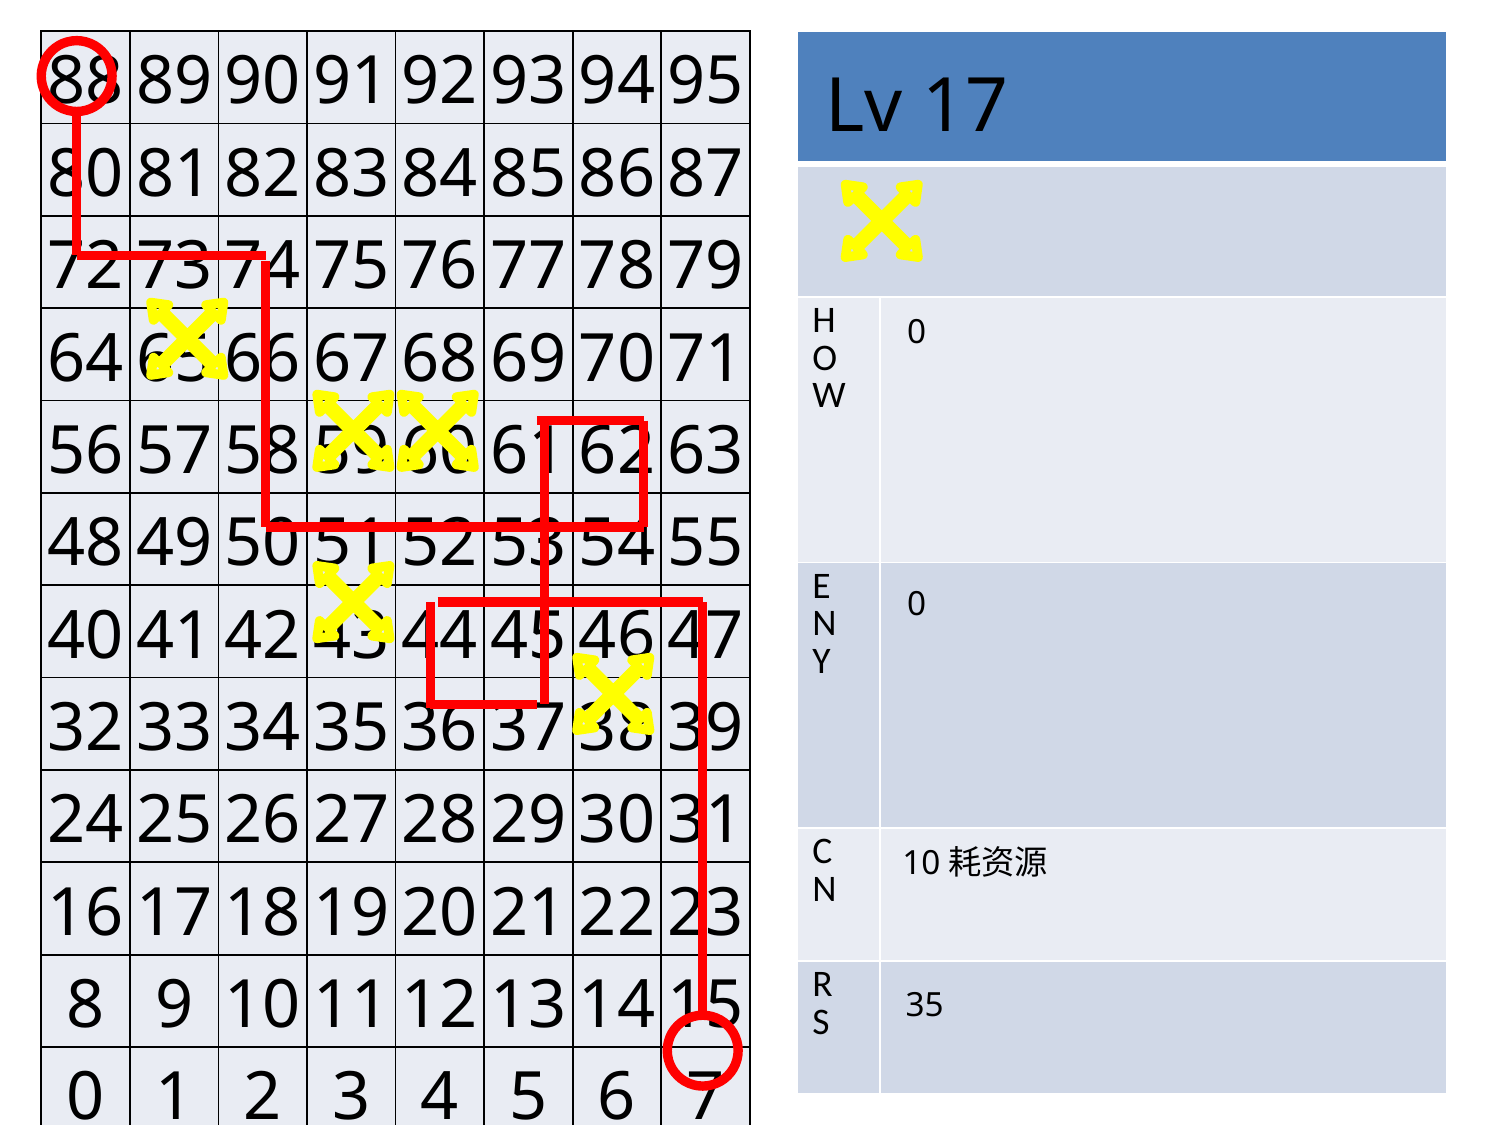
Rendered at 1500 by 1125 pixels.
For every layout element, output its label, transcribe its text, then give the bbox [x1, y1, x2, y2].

text_box 10耗资源 [887, 834, 1063, 889]
text_box [843, 182, 921, 260]
text_box 0 [892, 574, 941, 629]
text_box [39, 38, 115, 114]
text_box [314, 392, 392, 470]
text_box [399, 392, 477, 470]
text_box [574, 655, 652, 733]
text_box Lv 17 [810, 48, 1024, 154]
text_box 35 [890, 975, 959, 1031]
text_box [314, 563, 392, 641]
text_box [665, 1013, 741, 1089]
text_box 0 [892, 302, 941, 358]
text_box [148, 300, 226, 378]
